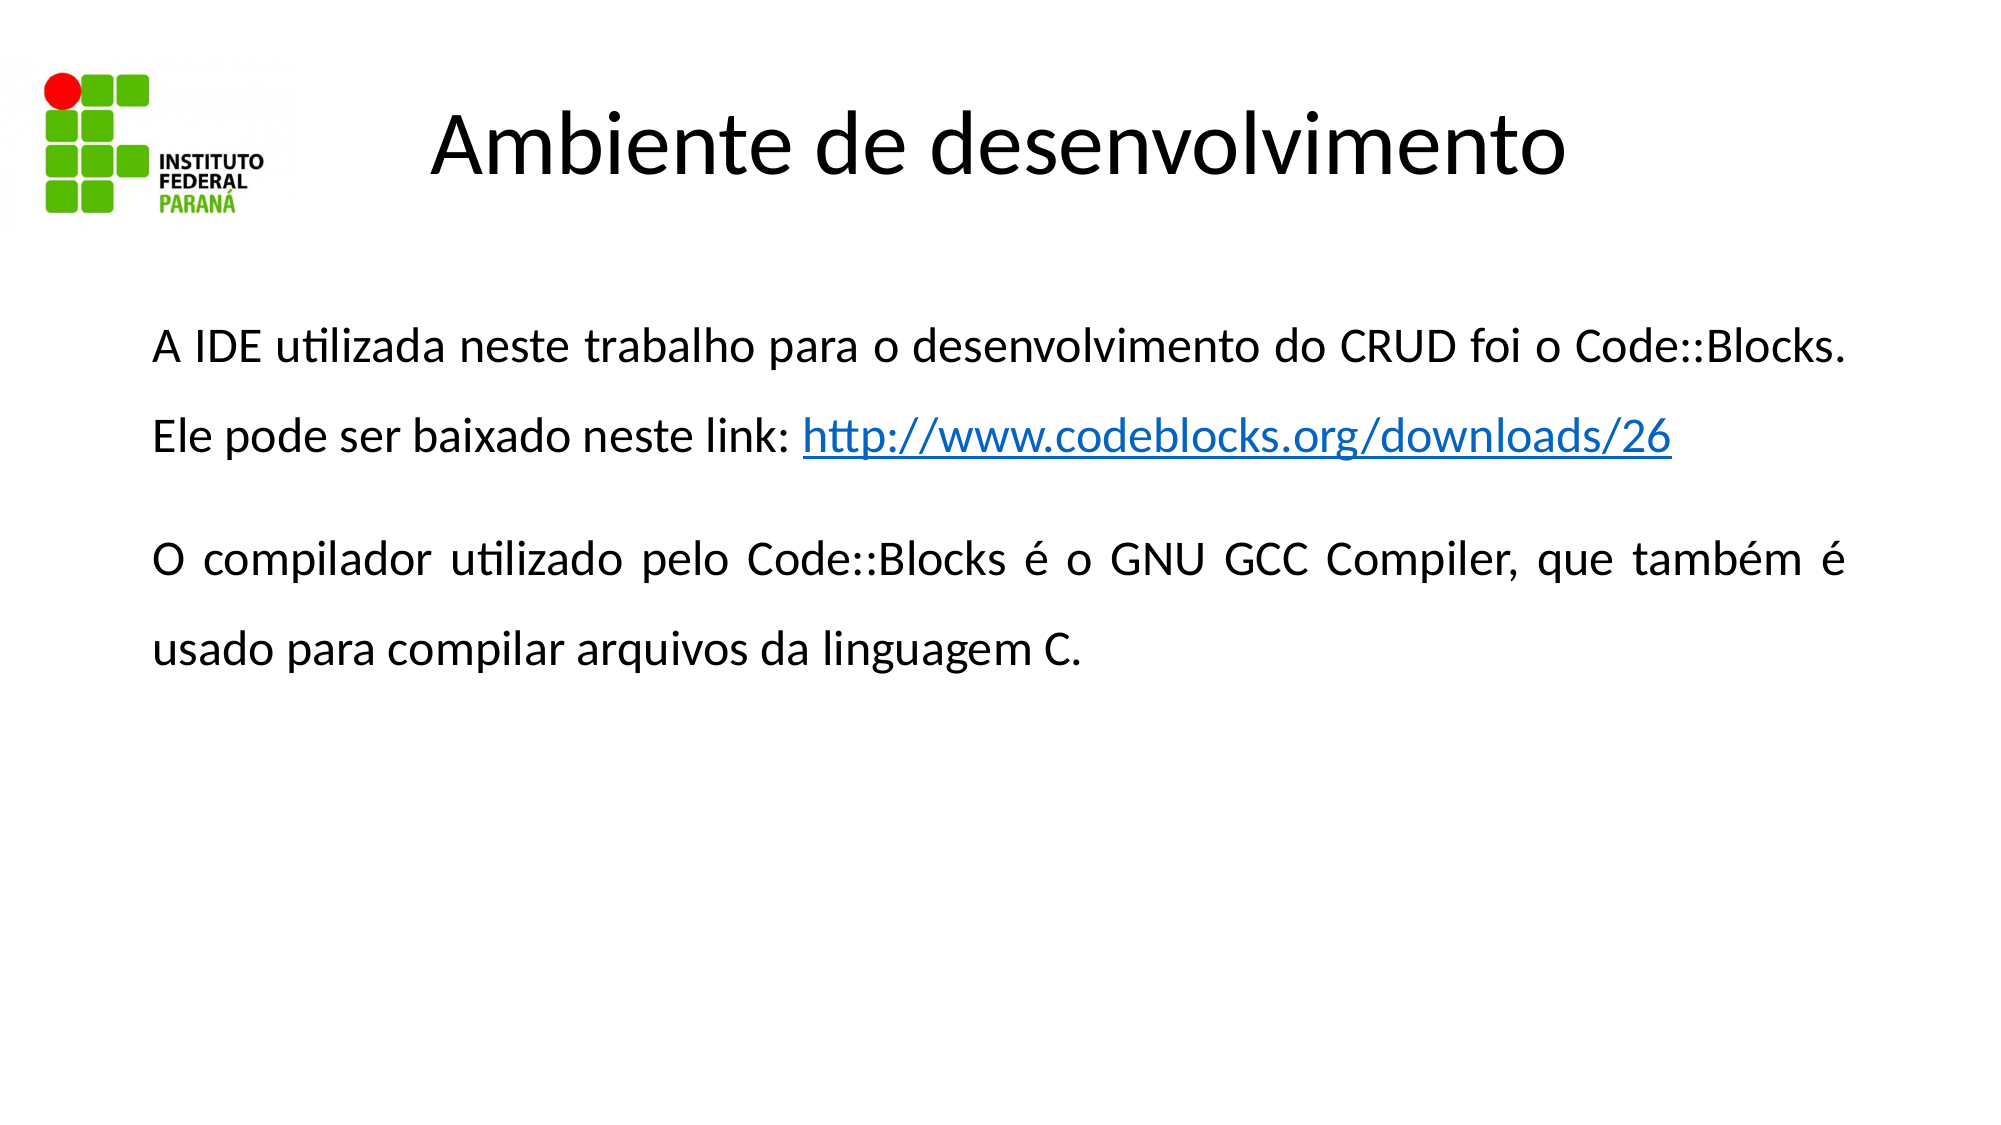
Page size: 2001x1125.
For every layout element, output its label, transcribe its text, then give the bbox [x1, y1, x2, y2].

title Ambiente de desenvolvimento [137, 36, 1863, 255]
text_box A IDE utilizada neste trabalho para o desenvolvimento do CRUD foi o Code::Blocks. Ele pode ser baixado neste link: http://www.codeblocks.org/downloads/26 O compilador utilizado pelo Code::Blocks é o GNU GCC Compiler, que também é usado para compilar arquivos da linguagem C. [137, 267, 1863, 1074]
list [0, 59, 300, 231]
